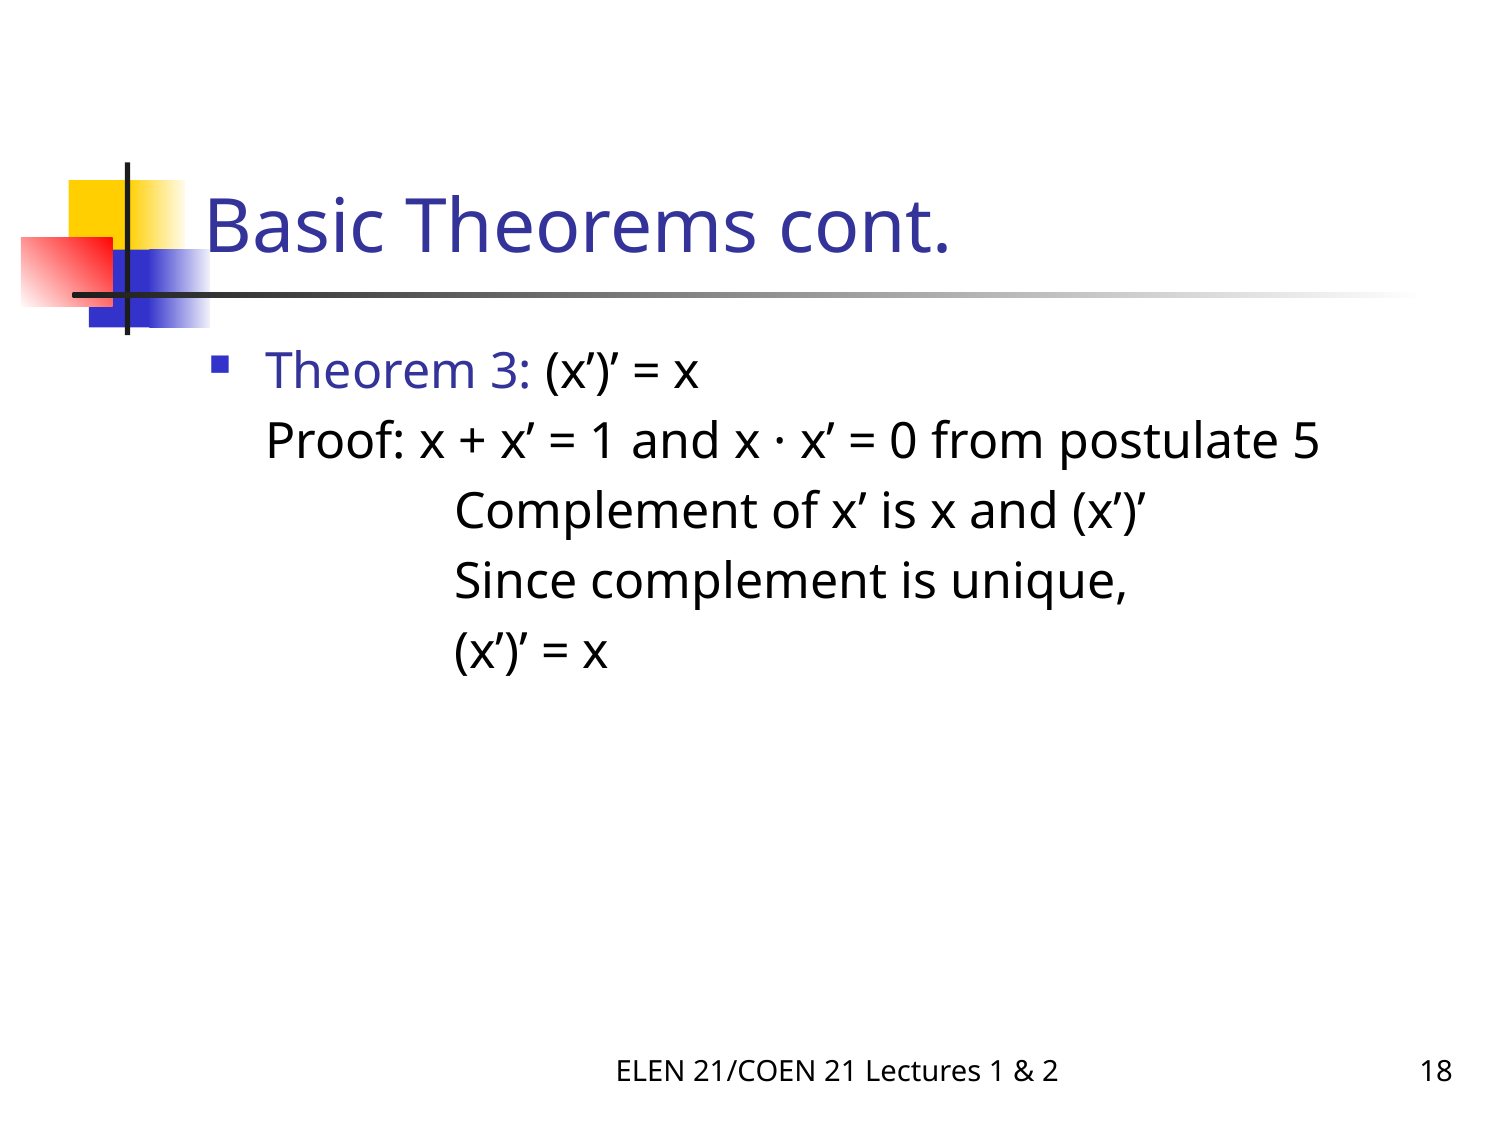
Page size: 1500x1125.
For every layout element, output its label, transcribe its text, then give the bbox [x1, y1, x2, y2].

footer ELEN 21/COEN 21 Lectures 1 & 2 [599, 1023, 1076, 1100]
list Theorem 3: (x’)’ = x Proof: x + x’ = 1 and x · x’ = 0 from postulate 5 Complement of x’ is x and (x’)’ Since complement is unique, (x’)’ = x [193, 330, 1470, 1007]
title Basic Theorems cont. [188, 34, 1468, 276]
slide_number 18 [1154, 1023, 1468, 1100]
